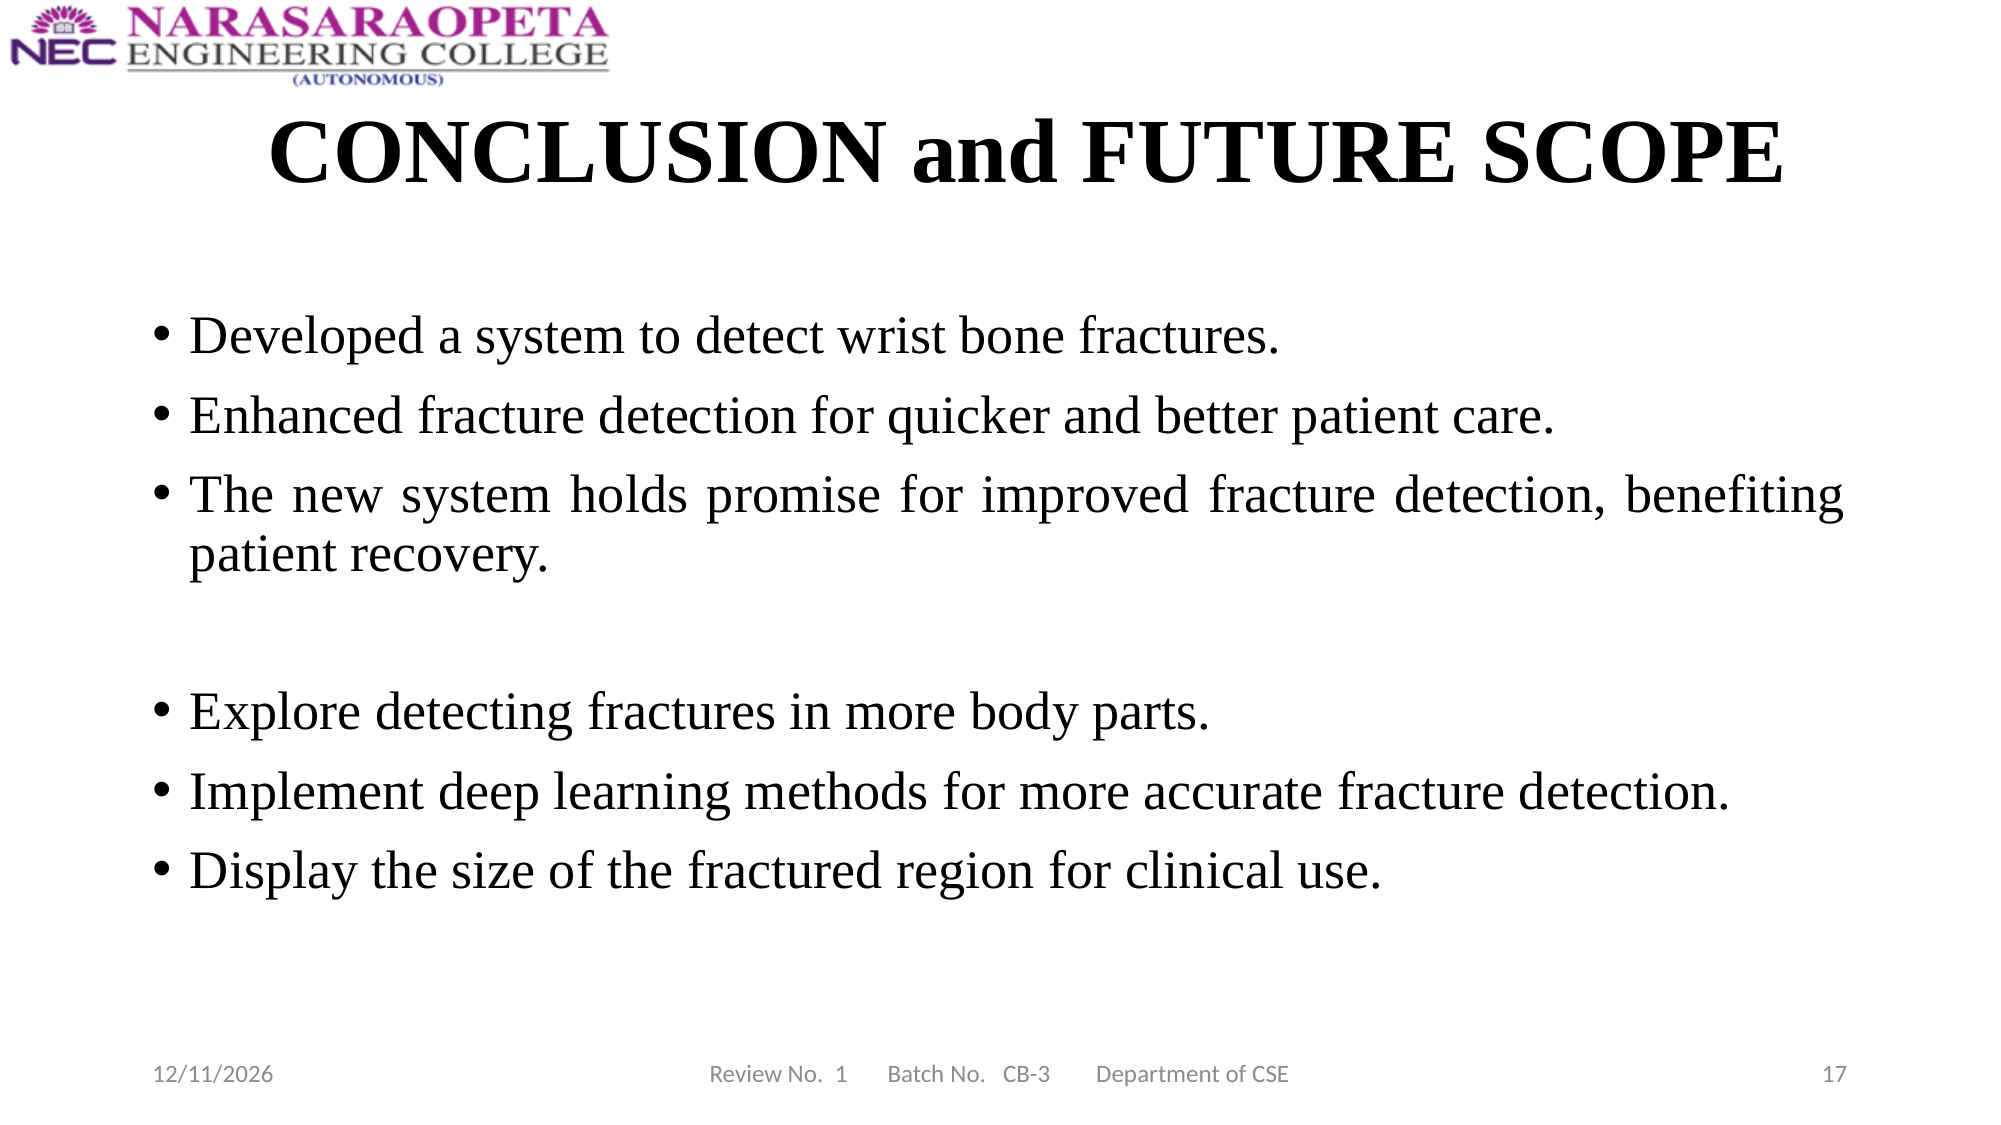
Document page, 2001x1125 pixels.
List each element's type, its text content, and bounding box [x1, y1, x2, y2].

list Developed a system to detect wrist bone fractures. Enhanced fracture detection for quicker and better patient care. The new system holds promise for improved fracture detection, benefiting patient recovery. Explore detecting fractures in more body parts. Implement deep learning methods for more accurate fracture detection. Display the size of the fractured region for clinical use. [137, 299, 1863, 1014]
slide_number 17 [1412, 1042, 1863, 1103]
footer Review No. 1 Batch No. CB-3 Department of CSE [662, 1042, 1338, 1103]
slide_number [137, 1042, 588, 1103]
picture [0, 0, 1280, 719]
title CONCLUSION and FUTURE SCOPE [193, 59, 1863, 245]
